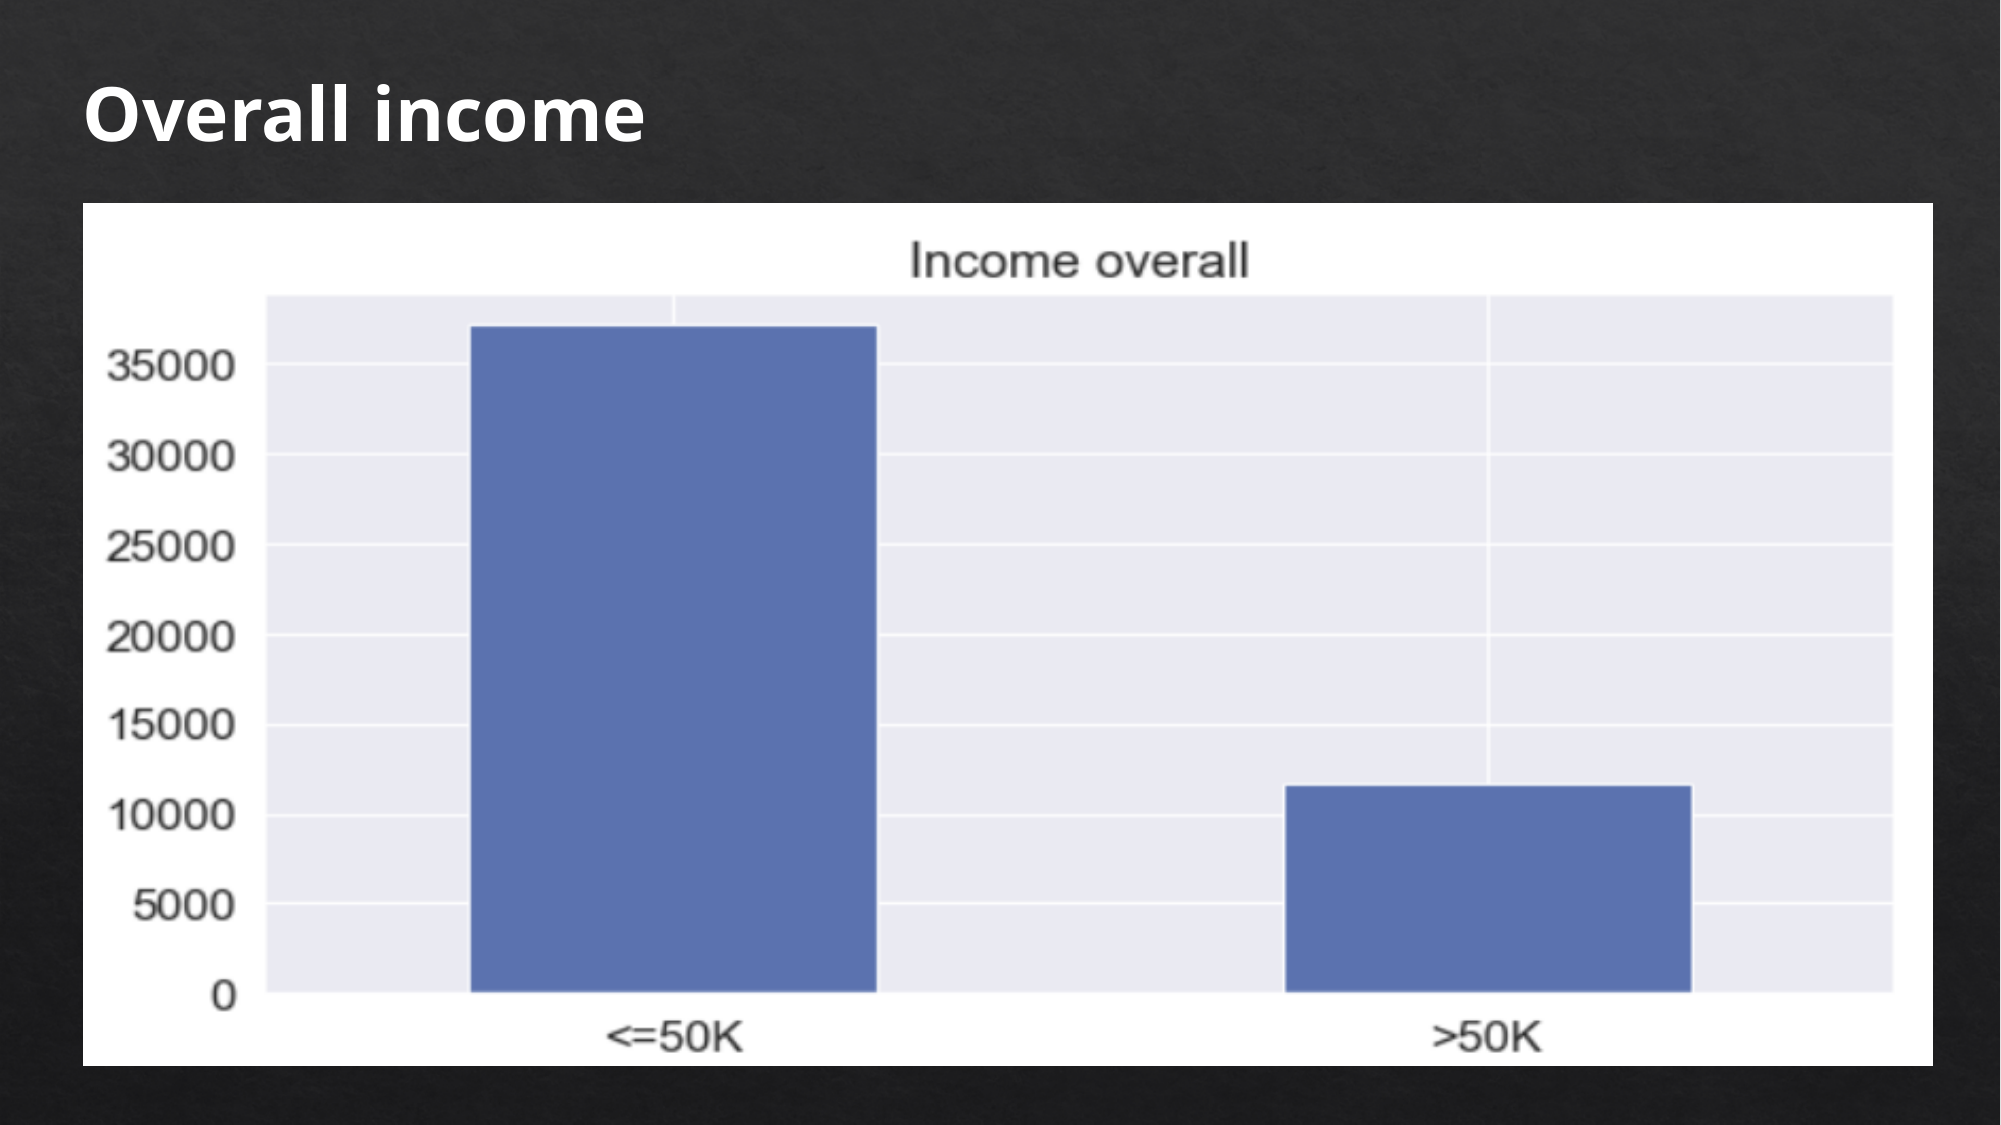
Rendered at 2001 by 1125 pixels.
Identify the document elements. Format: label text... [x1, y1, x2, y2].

picture [83, 202, 1933, 1067]
text_box Overall income [67, 58, 1320, 164]
